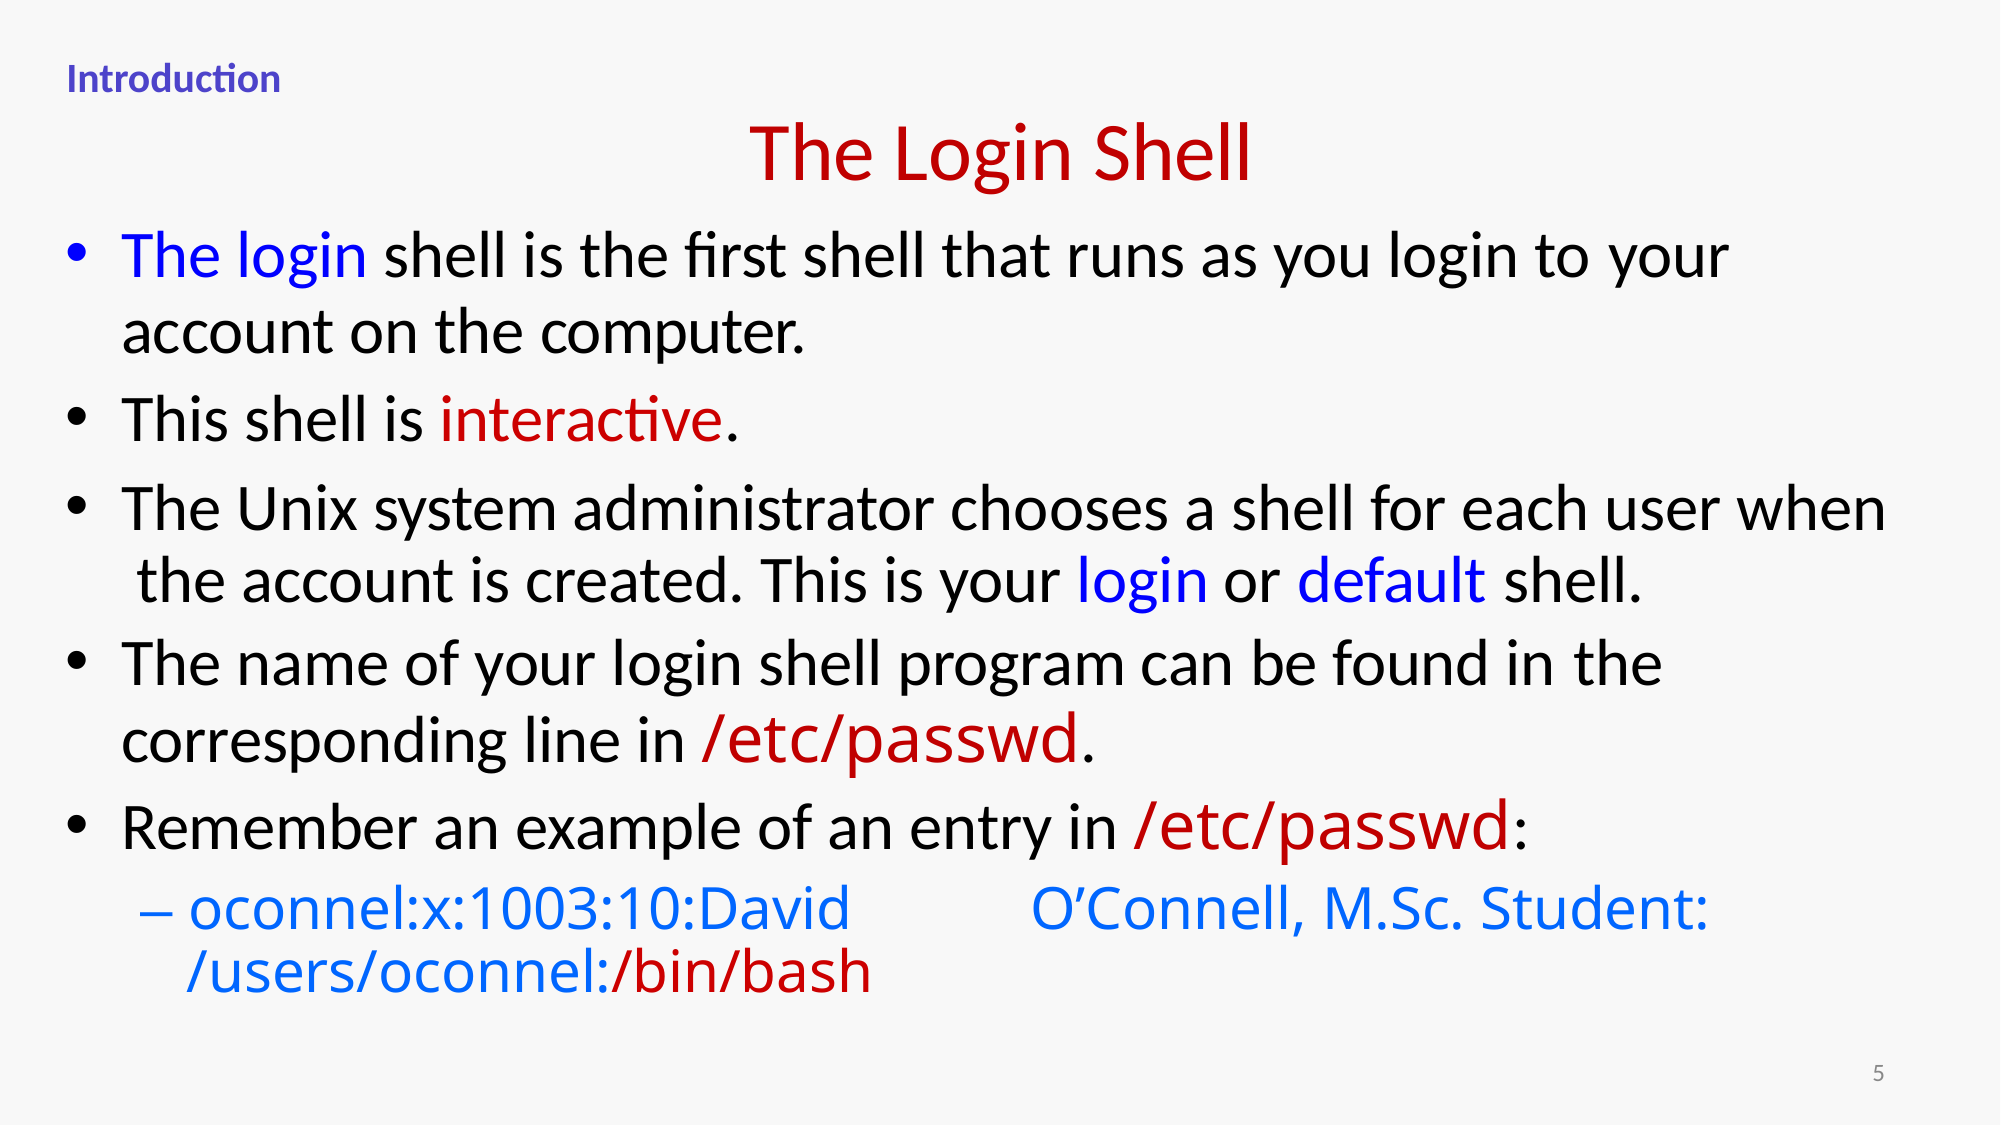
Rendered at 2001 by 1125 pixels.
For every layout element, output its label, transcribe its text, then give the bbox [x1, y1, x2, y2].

text_box The login shell is the first shell that runs as you login to your account on the computer. This shell is interactive. The Unix system administrator chooses a shell for each user when the account is created. This is your login or default shell. The name of your login shell program can be found in the corresponding line in /etc/passwd. Remember an example of an entry in /etc/passwd: [62, 215, 1903, 864]
text_box Introduction [64, 50, 286, 101]
title The Login Shell [747, 96, 1258, 285]
text_box – oconnel:x:1003:10:David [137, 871, 998, 942]
text_box O’Connell, M.Sc. Student: [1028, 871, 1911, 942]
text_box 5 [1868, 1060, 1890, 1087]
text_box /users/oconnel:/bin/bash [184, 934, 1033, 1005]
